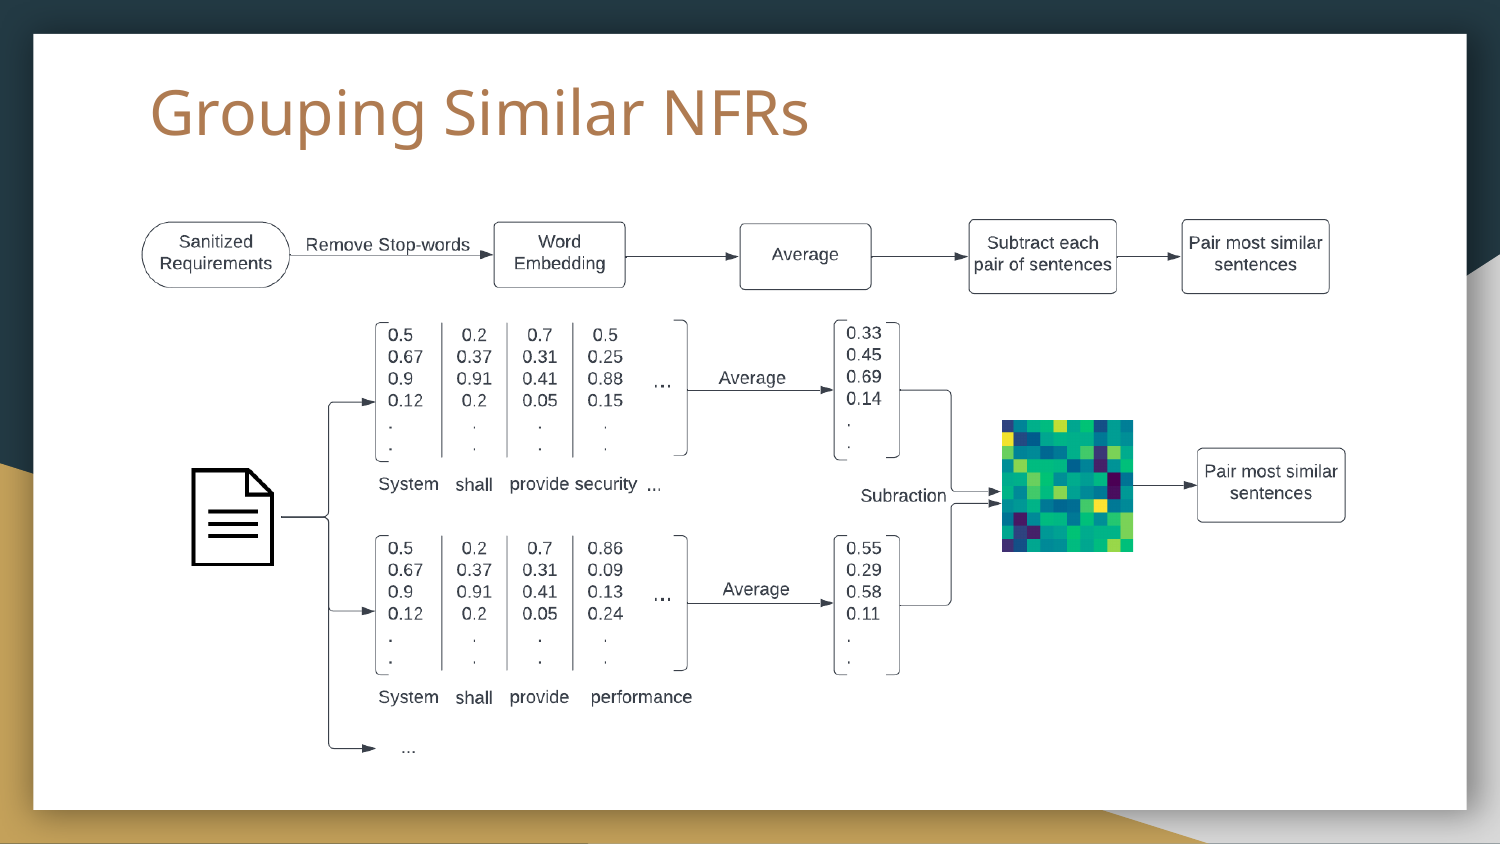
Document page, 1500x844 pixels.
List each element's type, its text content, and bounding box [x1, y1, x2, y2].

picture [109, 187, 1379, 806]
title Grouping Similar NFRs [134, 58, 1366, 186]
